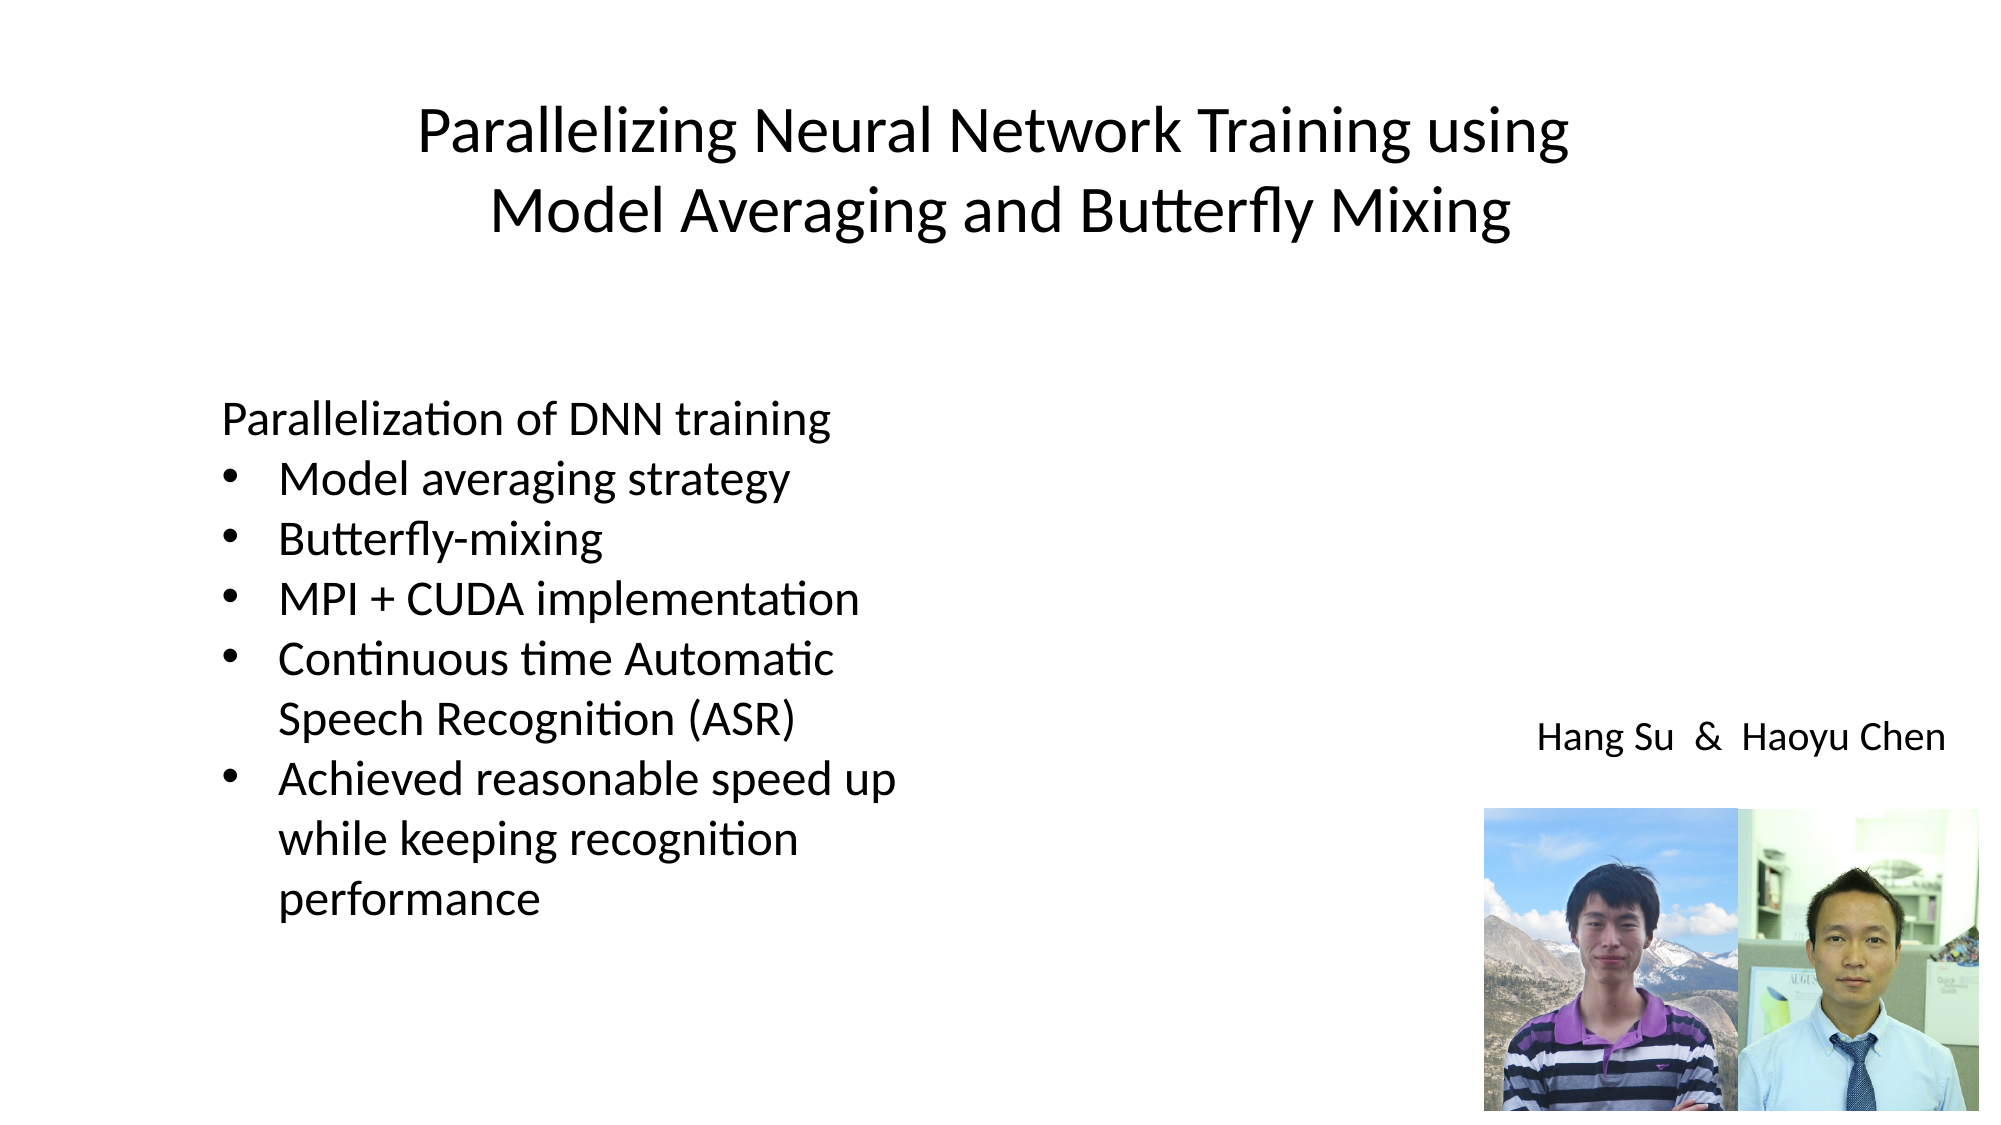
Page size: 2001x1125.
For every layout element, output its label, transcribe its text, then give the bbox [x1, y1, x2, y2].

text_box Hang Su & Haoyu Chen [1522, 701, 1962, 767]
text_box Parallelizing Neural Network Training using Model Averaging and Butterfly Mixing [386, 78, 1617, 254]
picture [1484, 808, 1979, 1111]
text_box Parallelization of DNN training Model averaging strategy Butterfly-mixing MPI + CUDA implementation Continuous time Automatic Speech Recognition (ASR) Achieved reasonable speed up while keeping recognition performance [206, 378, 962, 933]
